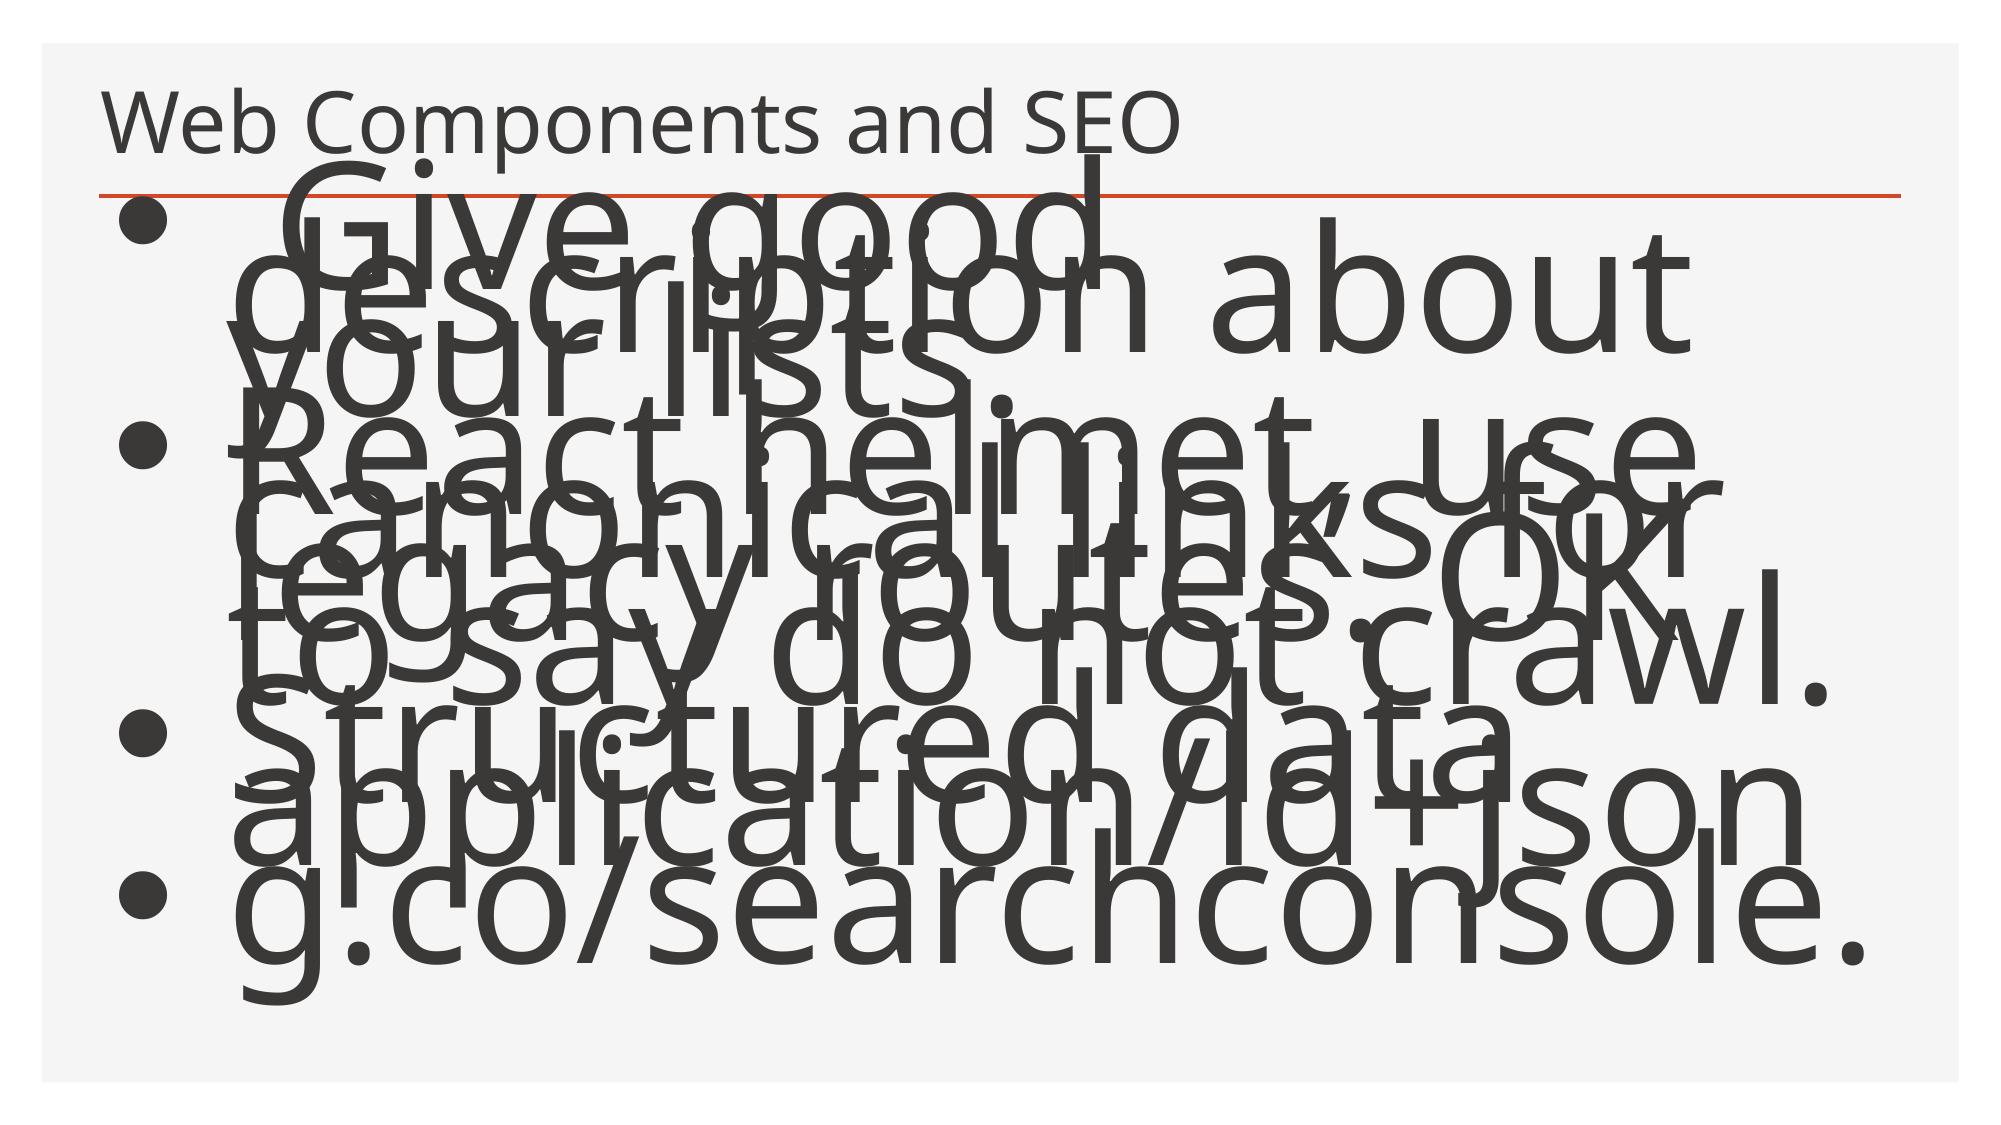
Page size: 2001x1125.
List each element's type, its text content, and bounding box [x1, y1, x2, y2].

list Give good description about your lists. React helmet, use canonical links for legacy routes. OK to say do not crawl. Structured data application/ld+json g.co/searchconsole. [97, 254, 1903, 1040]
title Web Components and SEO [85, 54, 1214, 179]
